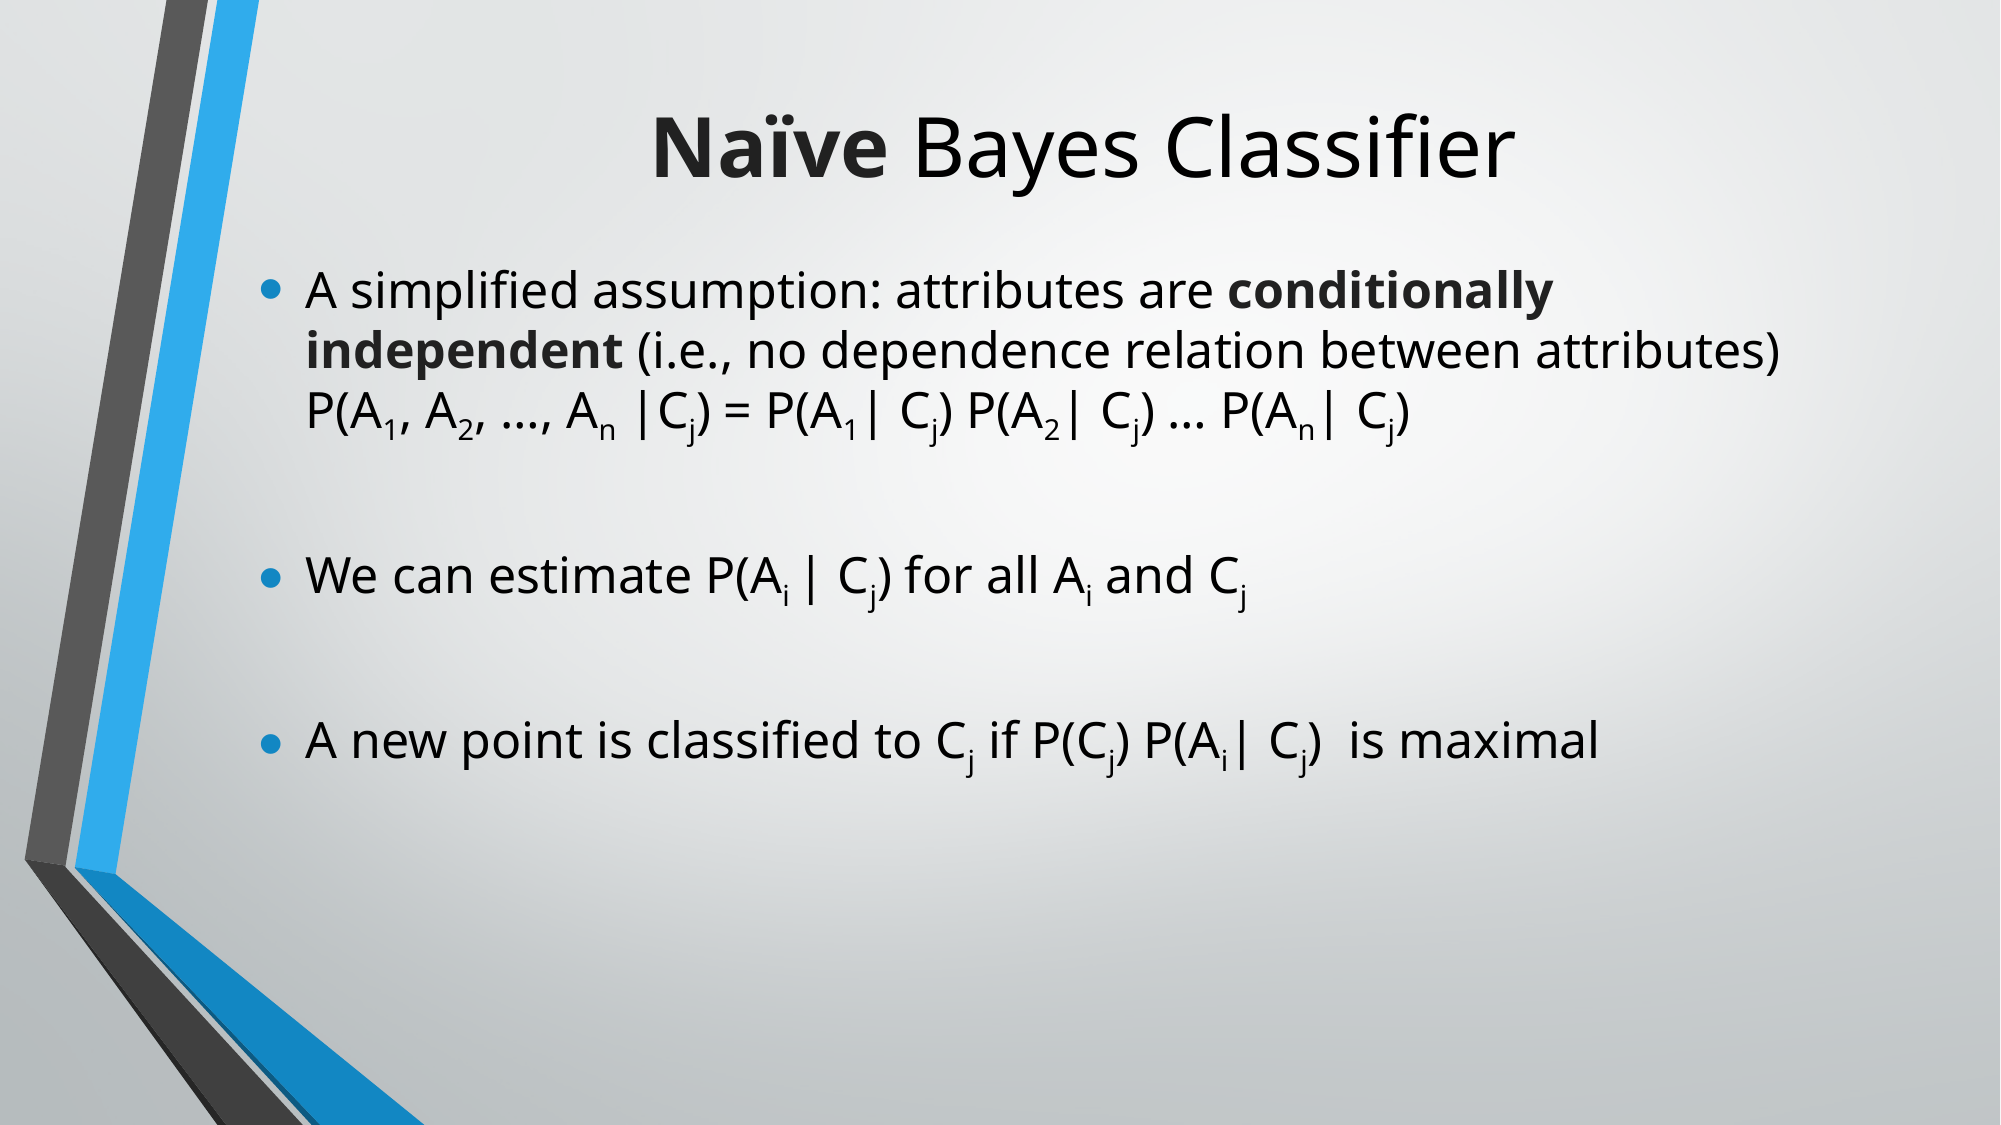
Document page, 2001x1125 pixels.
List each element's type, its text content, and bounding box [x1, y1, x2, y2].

title Naïve Bayes Classifier [261, 0, 1906, 288]
